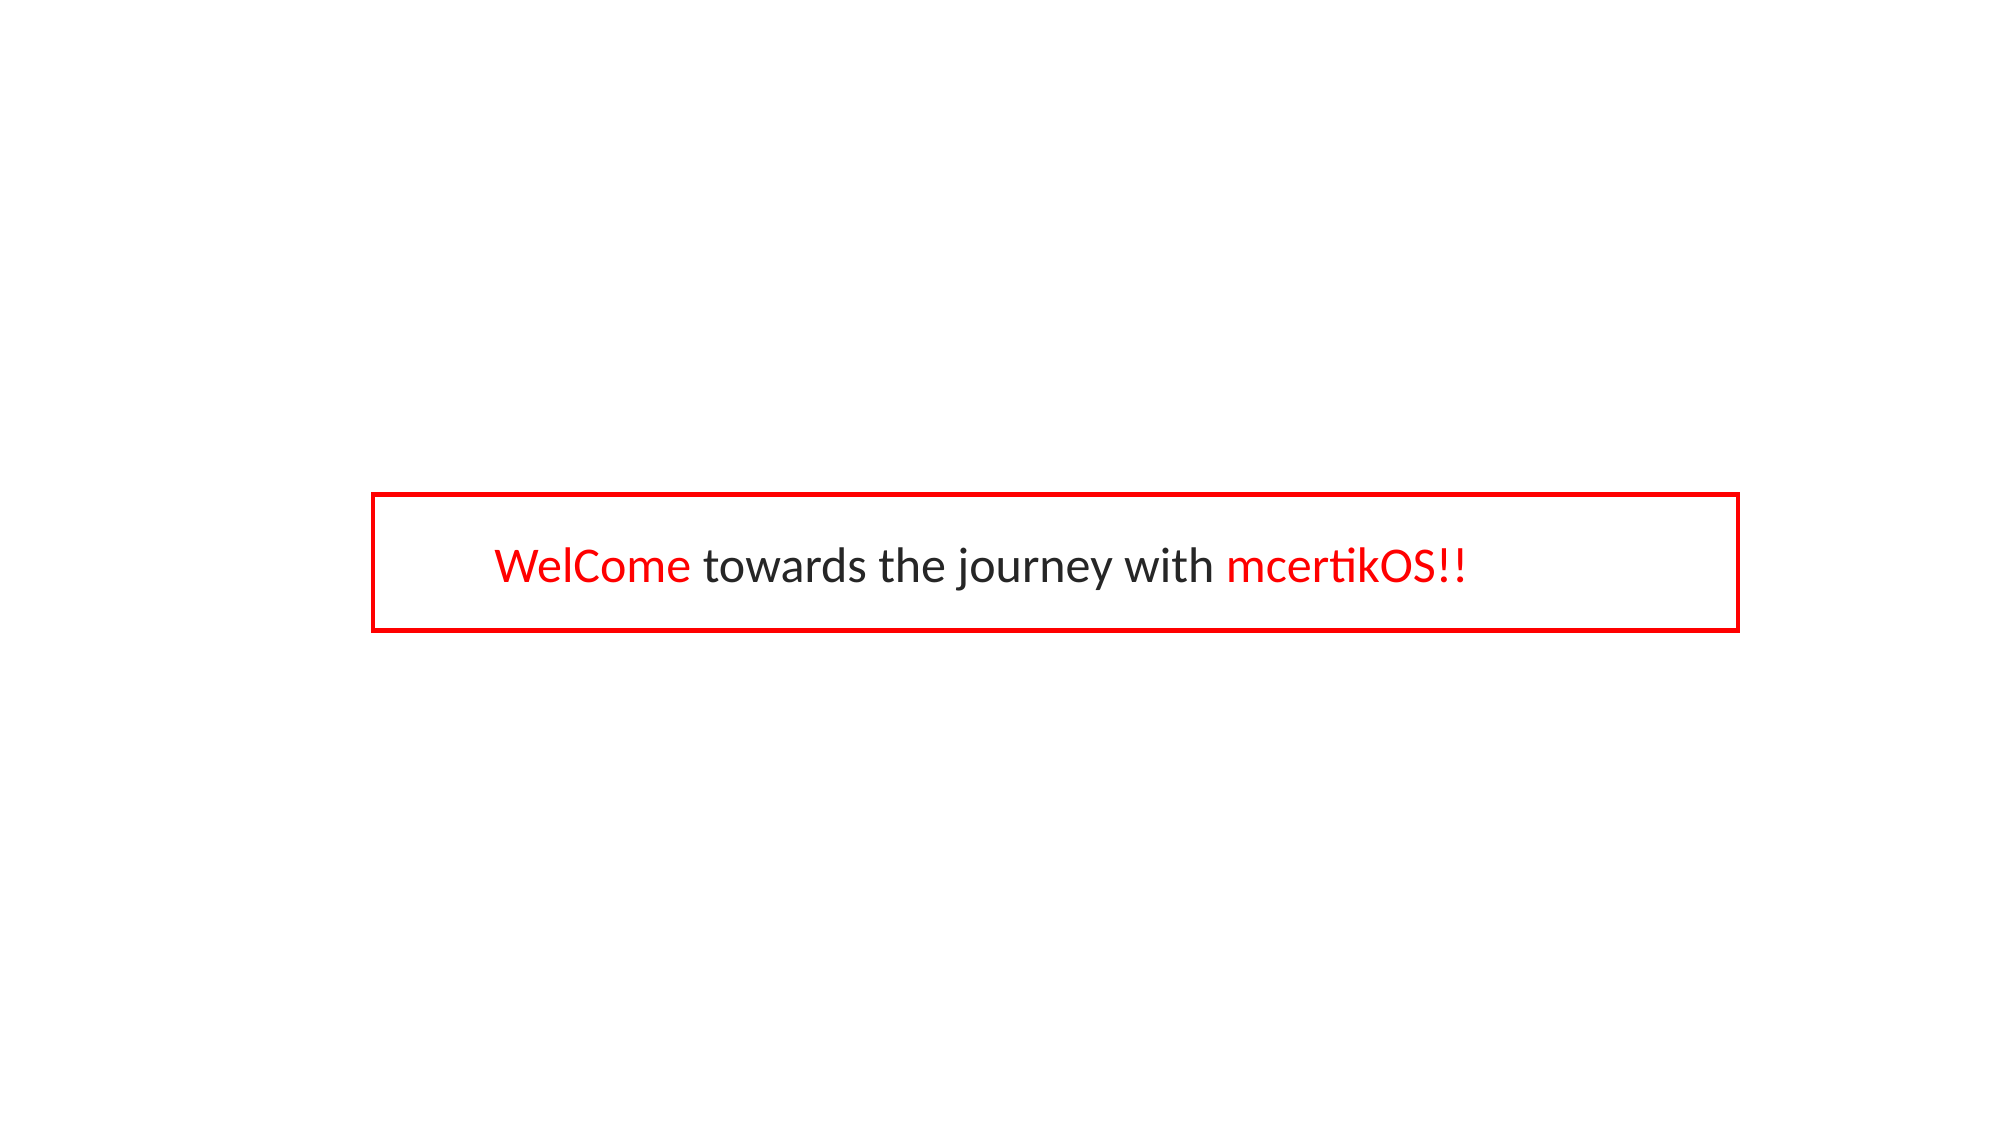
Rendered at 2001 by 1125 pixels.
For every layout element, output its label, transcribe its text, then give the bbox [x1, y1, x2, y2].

text_box WelCome towards the journey with mcertikOS!! [450, 524, 1524, 600]
text_box [372, 493, 1739, 632]
